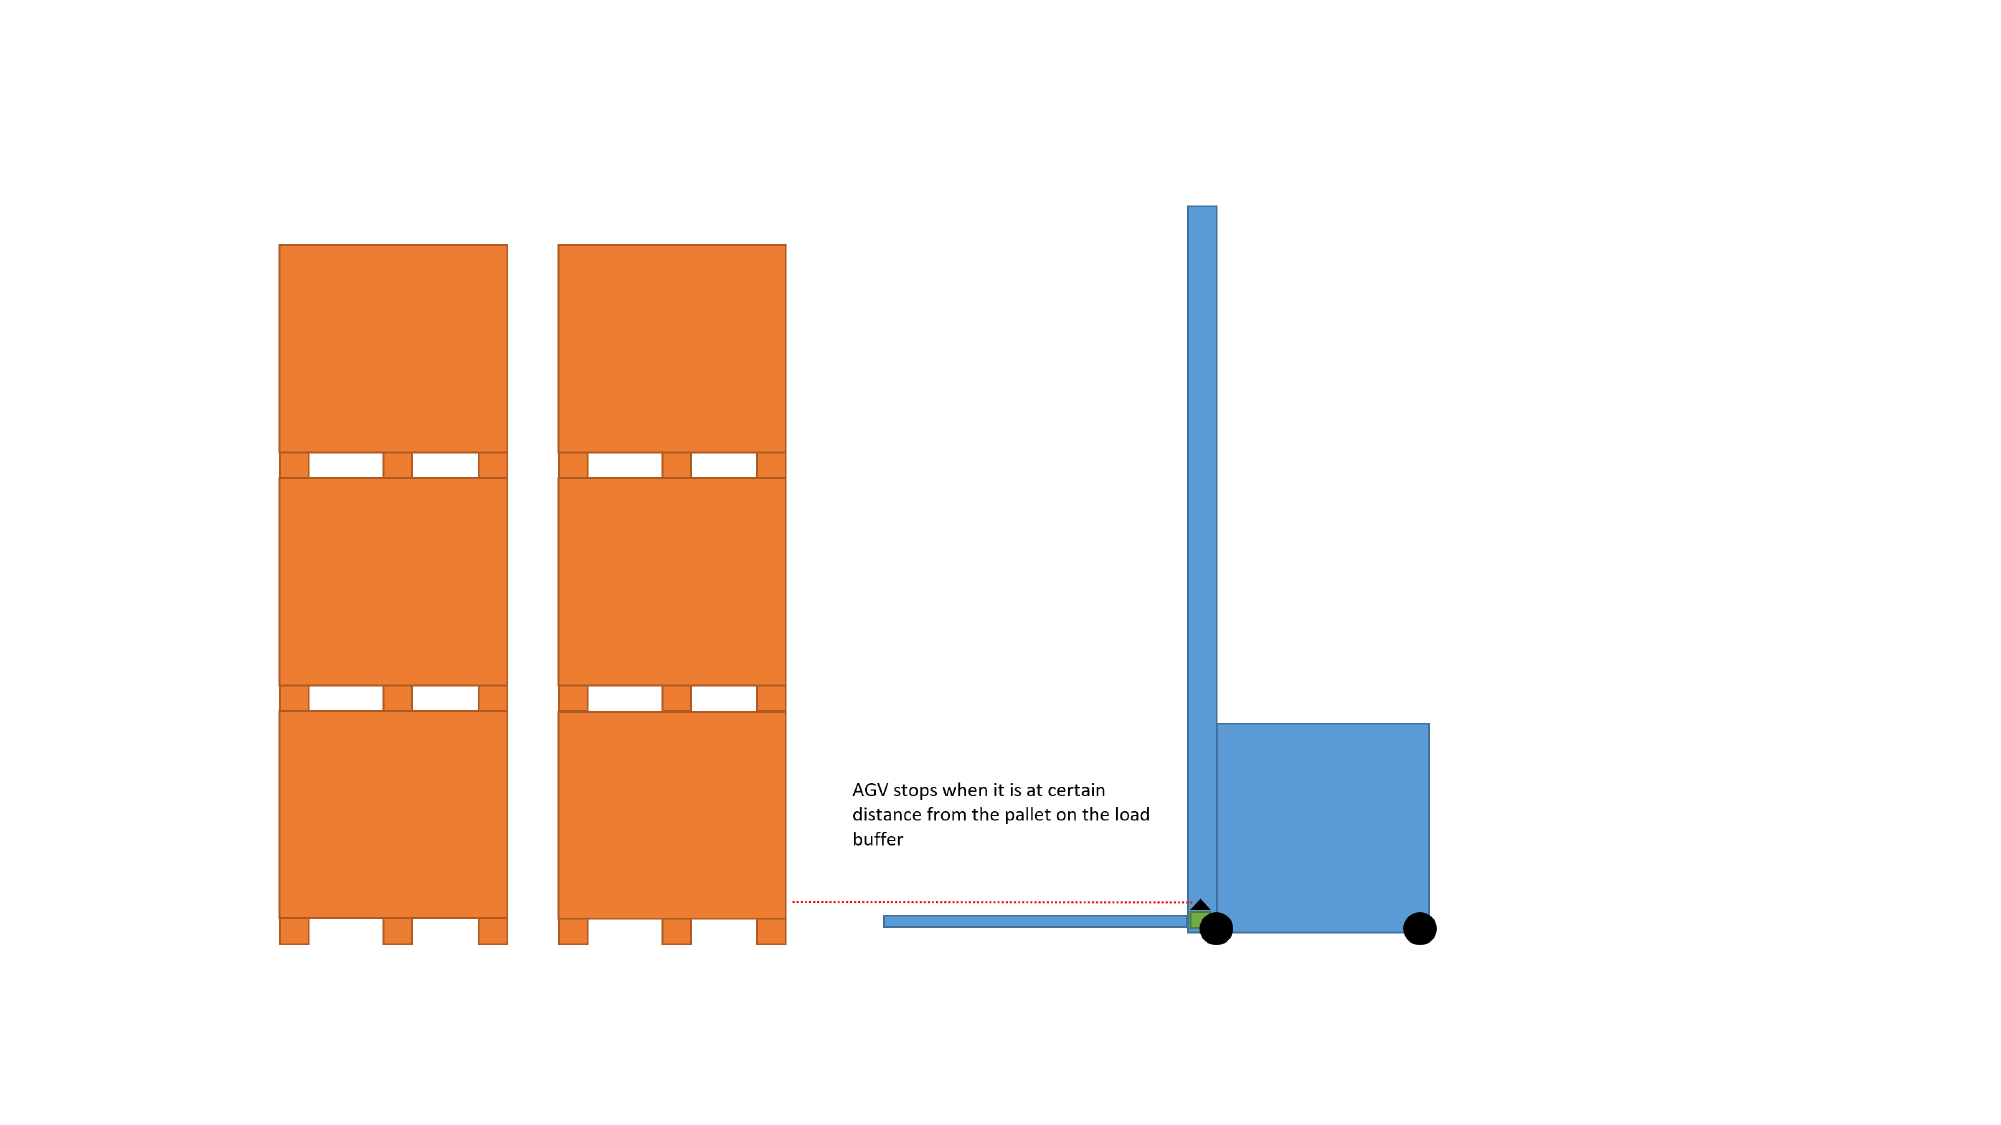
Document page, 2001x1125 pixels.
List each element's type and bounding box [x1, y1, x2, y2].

picture [229, 162, 1477, 963]
